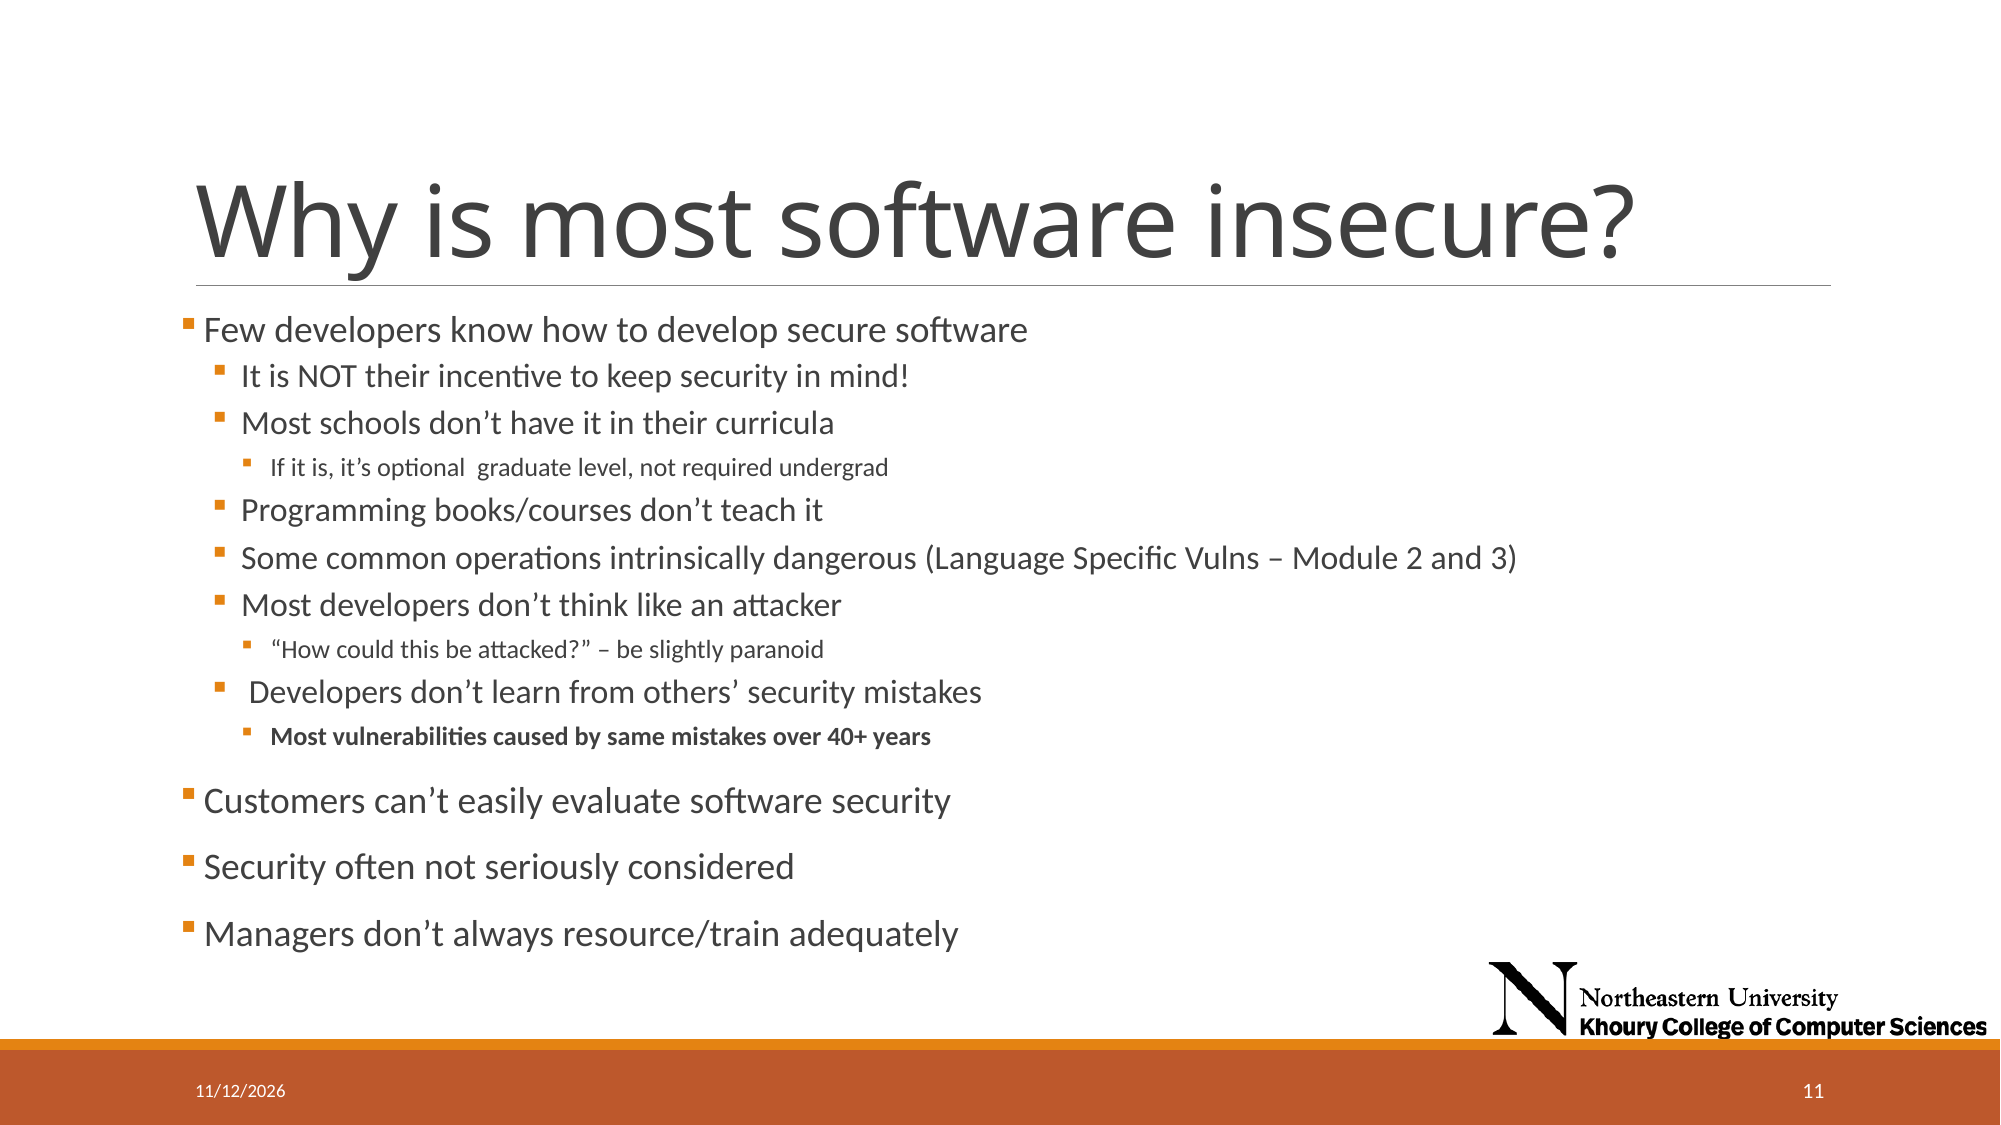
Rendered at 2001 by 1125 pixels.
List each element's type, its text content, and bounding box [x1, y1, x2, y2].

slide_number 11 [1624, 1059, 1840, 1120]
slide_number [180, 1059, 586, 1120]
picture [1488, 962, 1987, 1039]
list Few developers know how to develop secure software It is NOT their incentive to keep security in mind! Most schools don’t have it in their curricula If it is, it’s optional graduate level, not required undergrad Programming books/courses don’t teach it Some common operations intrinsically dangerous (Language Specific Vulns – Module 2 and 3) Most developers don’t think like an attacker “How could this be attacked?” – be slightly paranoid Developers don’t learn from others’ security mistakes Most vulnerabilities caused by same mistakes over 40+ years Customers can’t easily evaluate software security Security often not seriously considered Managers don’t always resource/train adequately [180, 302, 1830, 963]
title Why is most software insecure? [180, 47, 1830, 285]
